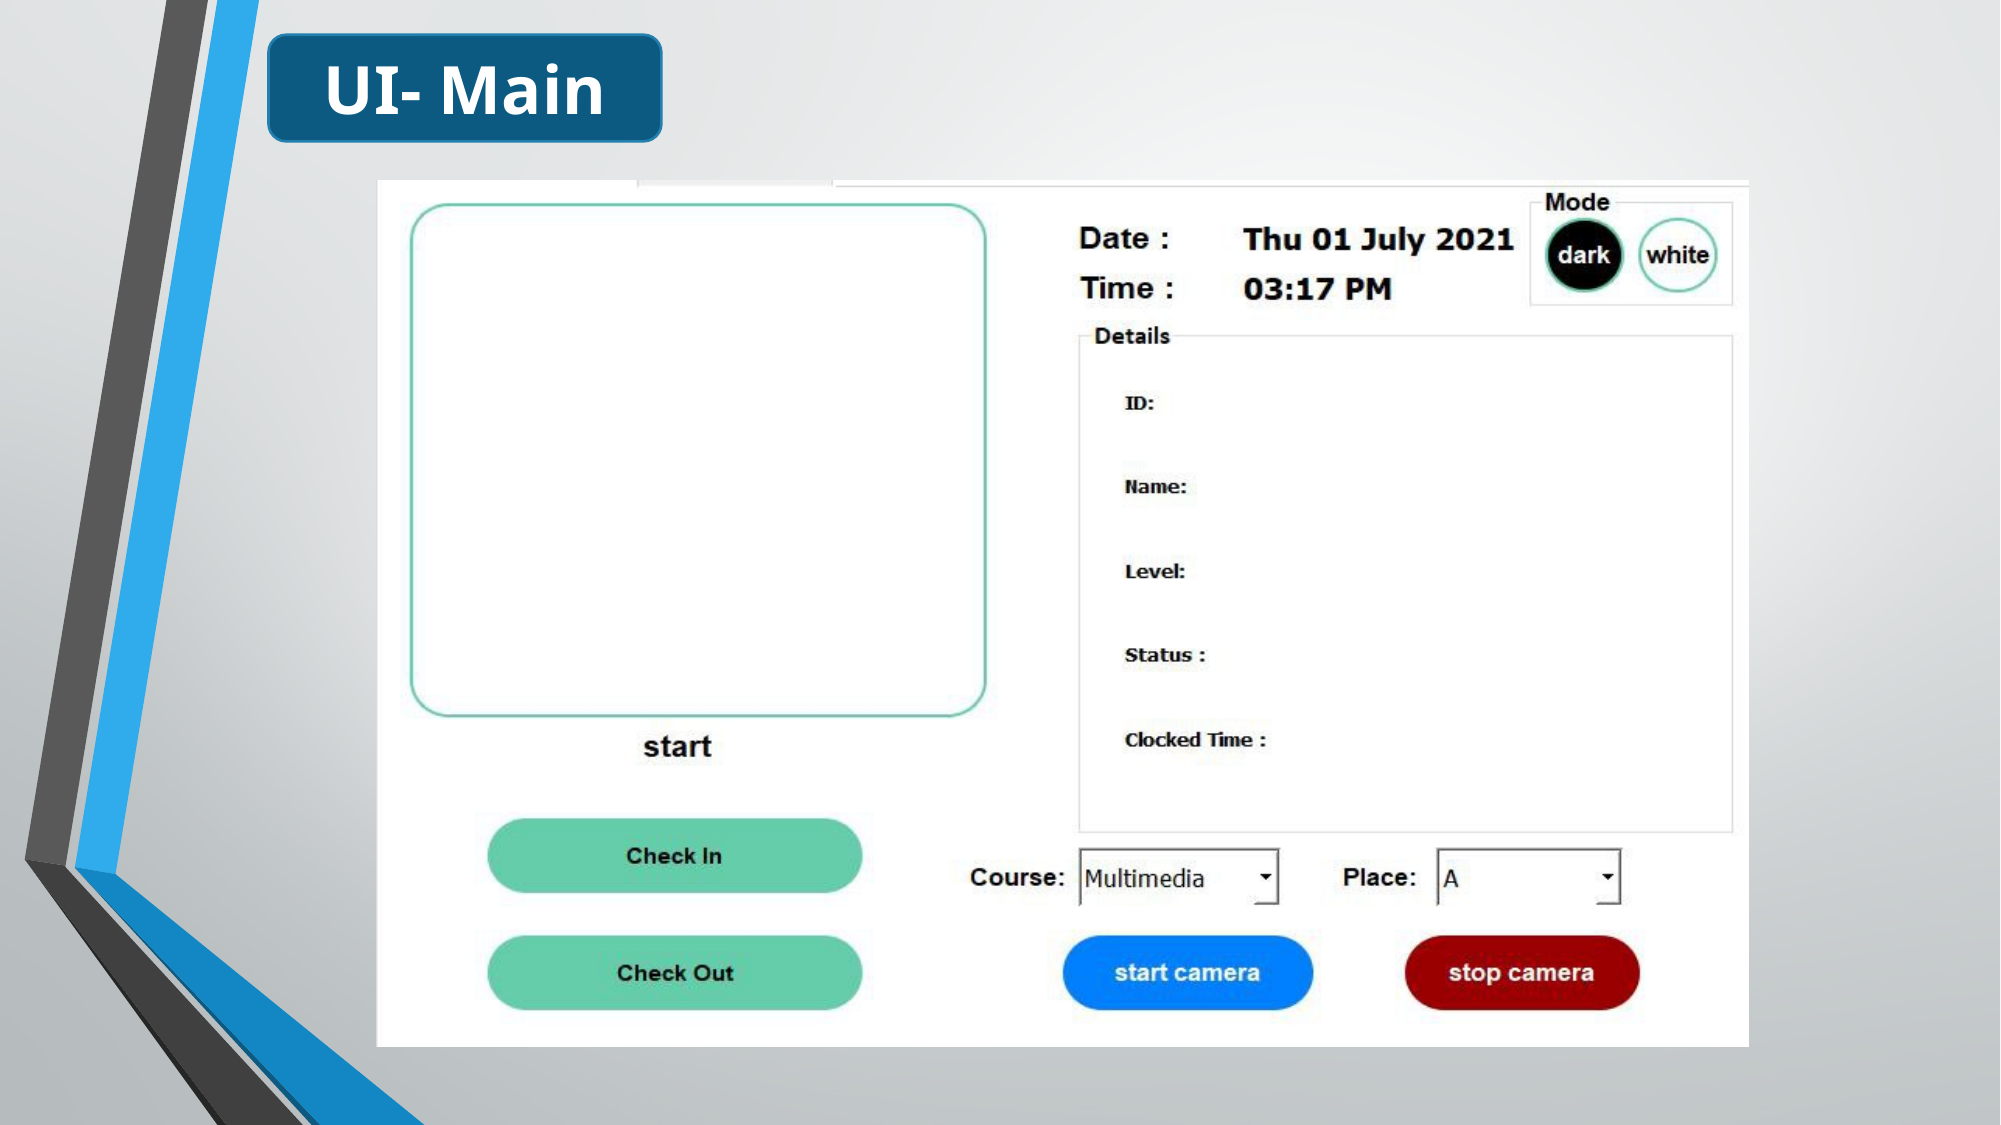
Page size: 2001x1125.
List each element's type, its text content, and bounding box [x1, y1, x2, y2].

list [376, 180, 1749, 1047]
text_box UI- Main [267, 33, 663, 143]
